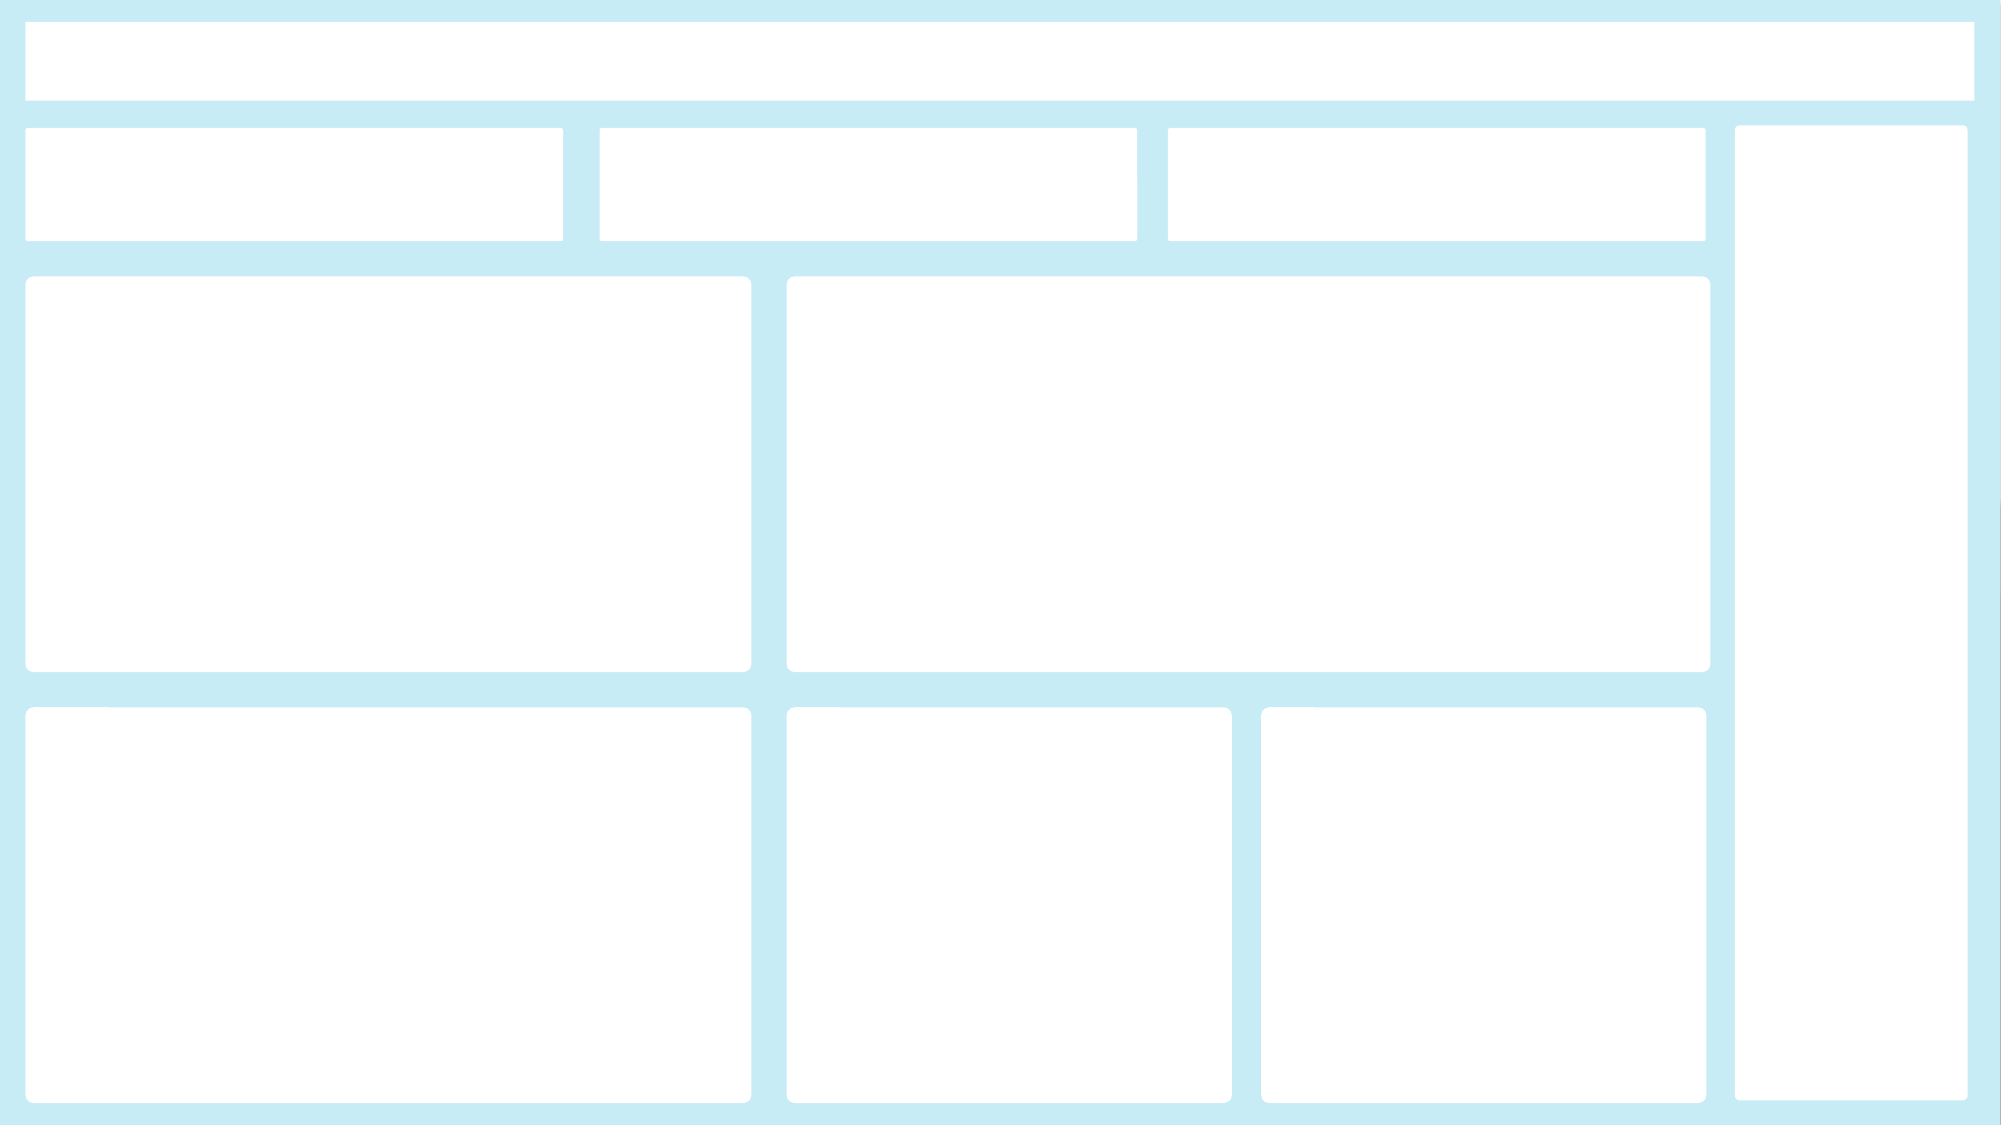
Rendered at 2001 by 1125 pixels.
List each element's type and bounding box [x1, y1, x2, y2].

text_box [785, 274, 1713, 674]
text_box [23, 126, 565, 243]
text_box [23, 274, 753, 674]
text_box [23, 705, 753, 1105]
text_box [597, 126, 1139, 243]
text_box [1259, 705, 1708, 1105]
text_box [24, 20, 1976, 102]
text_box [0, 0, 2000, 1125]
text_box [784, 705, 1234, 1105]
text_box [1166, 126, 1708, 243]
text_box [1733, 123, 1970, 1102]
